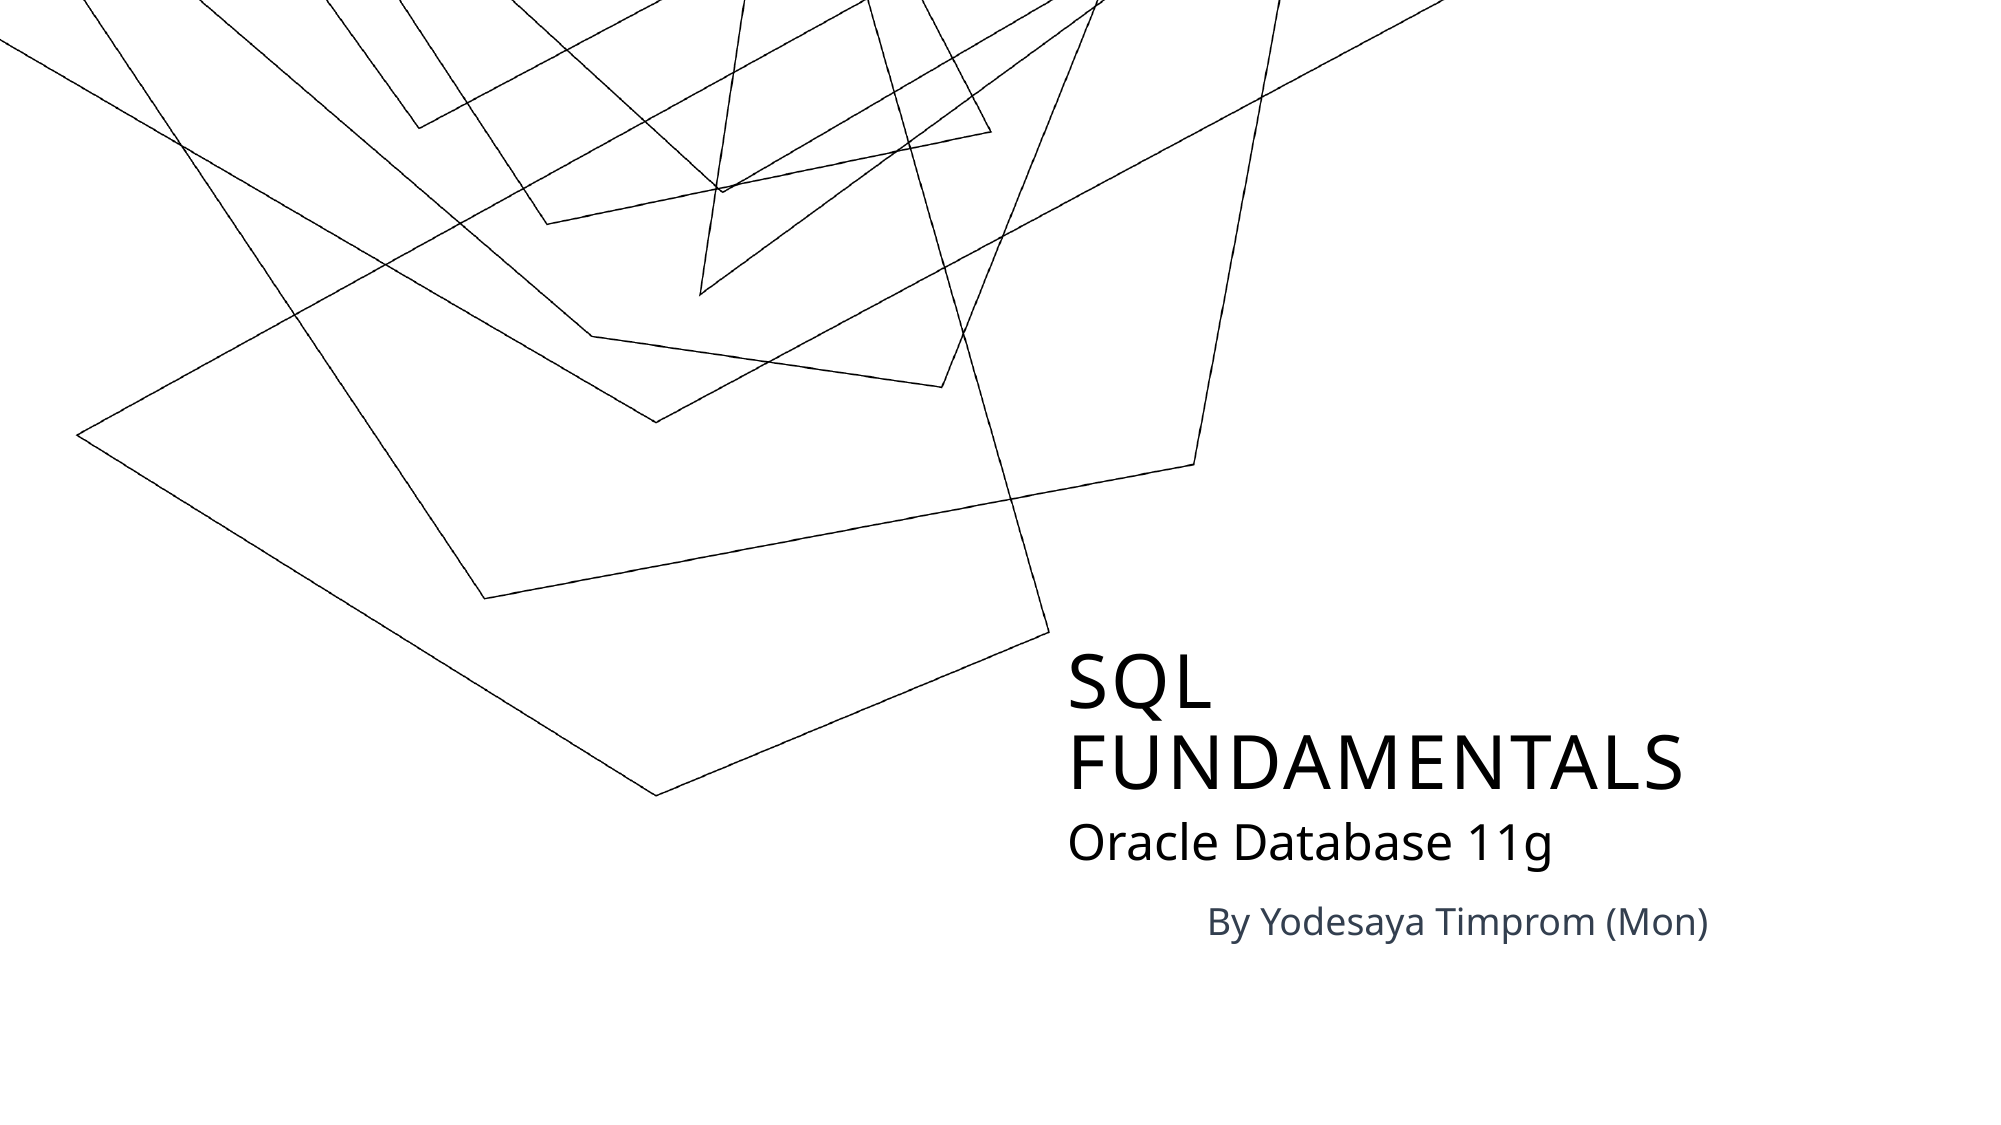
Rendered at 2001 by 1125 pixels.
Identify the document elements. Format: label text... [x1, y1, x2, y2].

subtitle By Yodesaya Timprom (Mon) [1052, 896, 1864, 982]
picture [0, 0, 1557, 830]
text_box Oracle Database 11g [1052, 810, 1864, 896]
title SQL Fundamentals [1052, 727, 1864, 810]
